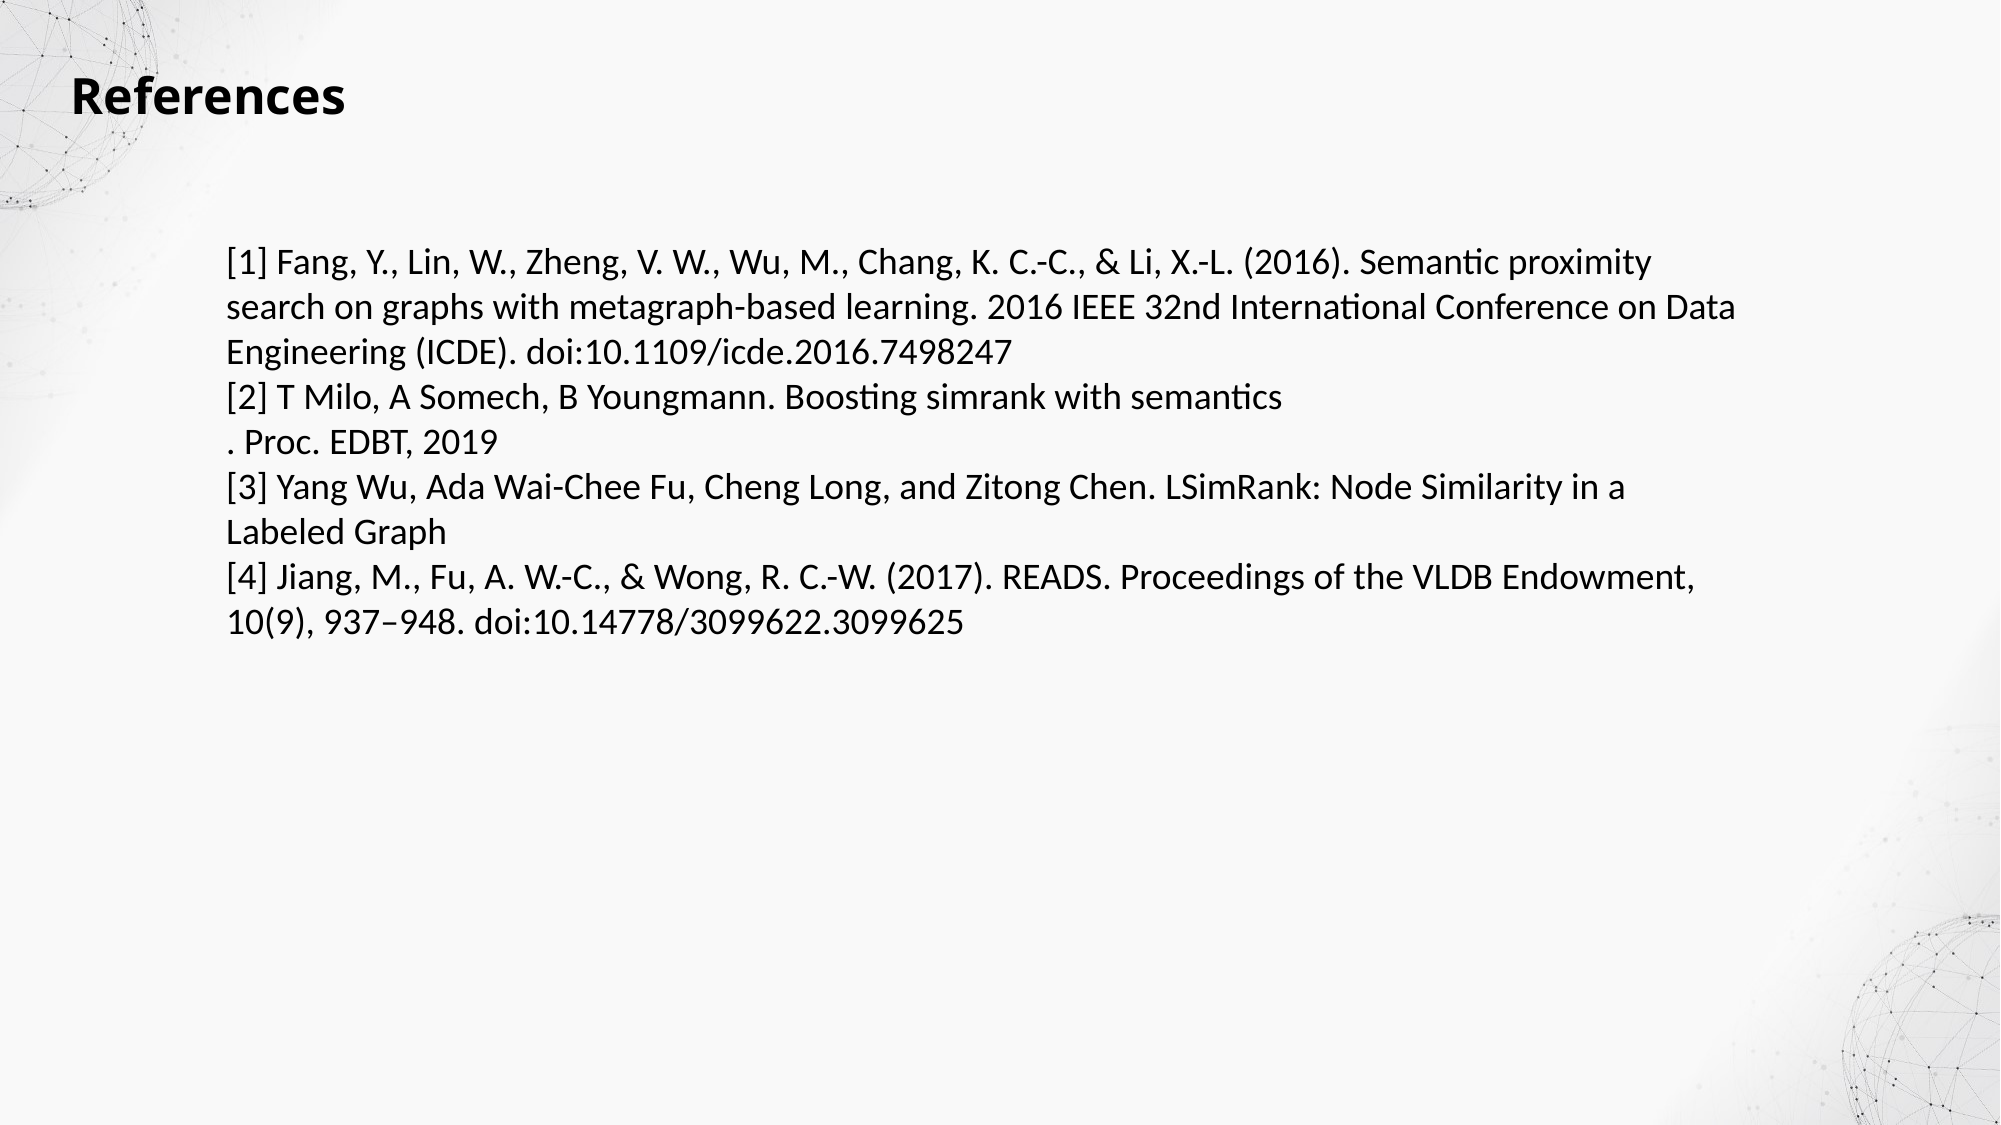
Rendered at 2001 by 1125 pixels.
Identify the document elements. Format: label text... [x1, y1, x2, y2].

text_box References [59, 58, 1314, 131]
picture [0, 0, 2000, 1125]
text_box [1] Fang, Y., Lin, W., Zheng, V. W., Wu, M., Chang, K. C.-C., & Li, X.-L. (2016). Semantic proximity search on graphs with metagraph-based learning. 2016 IEEE 32nd International Conference on Data Engineering (ICDE). doi:10.1109/icde.2016.7498247 [2] T Milo, A Somech, B Youngmann. Boosting simrank with semantics . Proc. EDBT, 2019 [3] Yang Wu, Ada Wai-Chee Fu, Cheng Long, and Zitong Chen. LSimRank: Node Similarity in a Labeled Graph [4] Jiang, M., Fu, A. W.-C., & Wong, R. C.-W. (2017). READS. Proceedings of the VLDB Endowment, 10(9), 937–948. doi:10.14778/3099622.3099625 [211, 229, 1767, 650]
